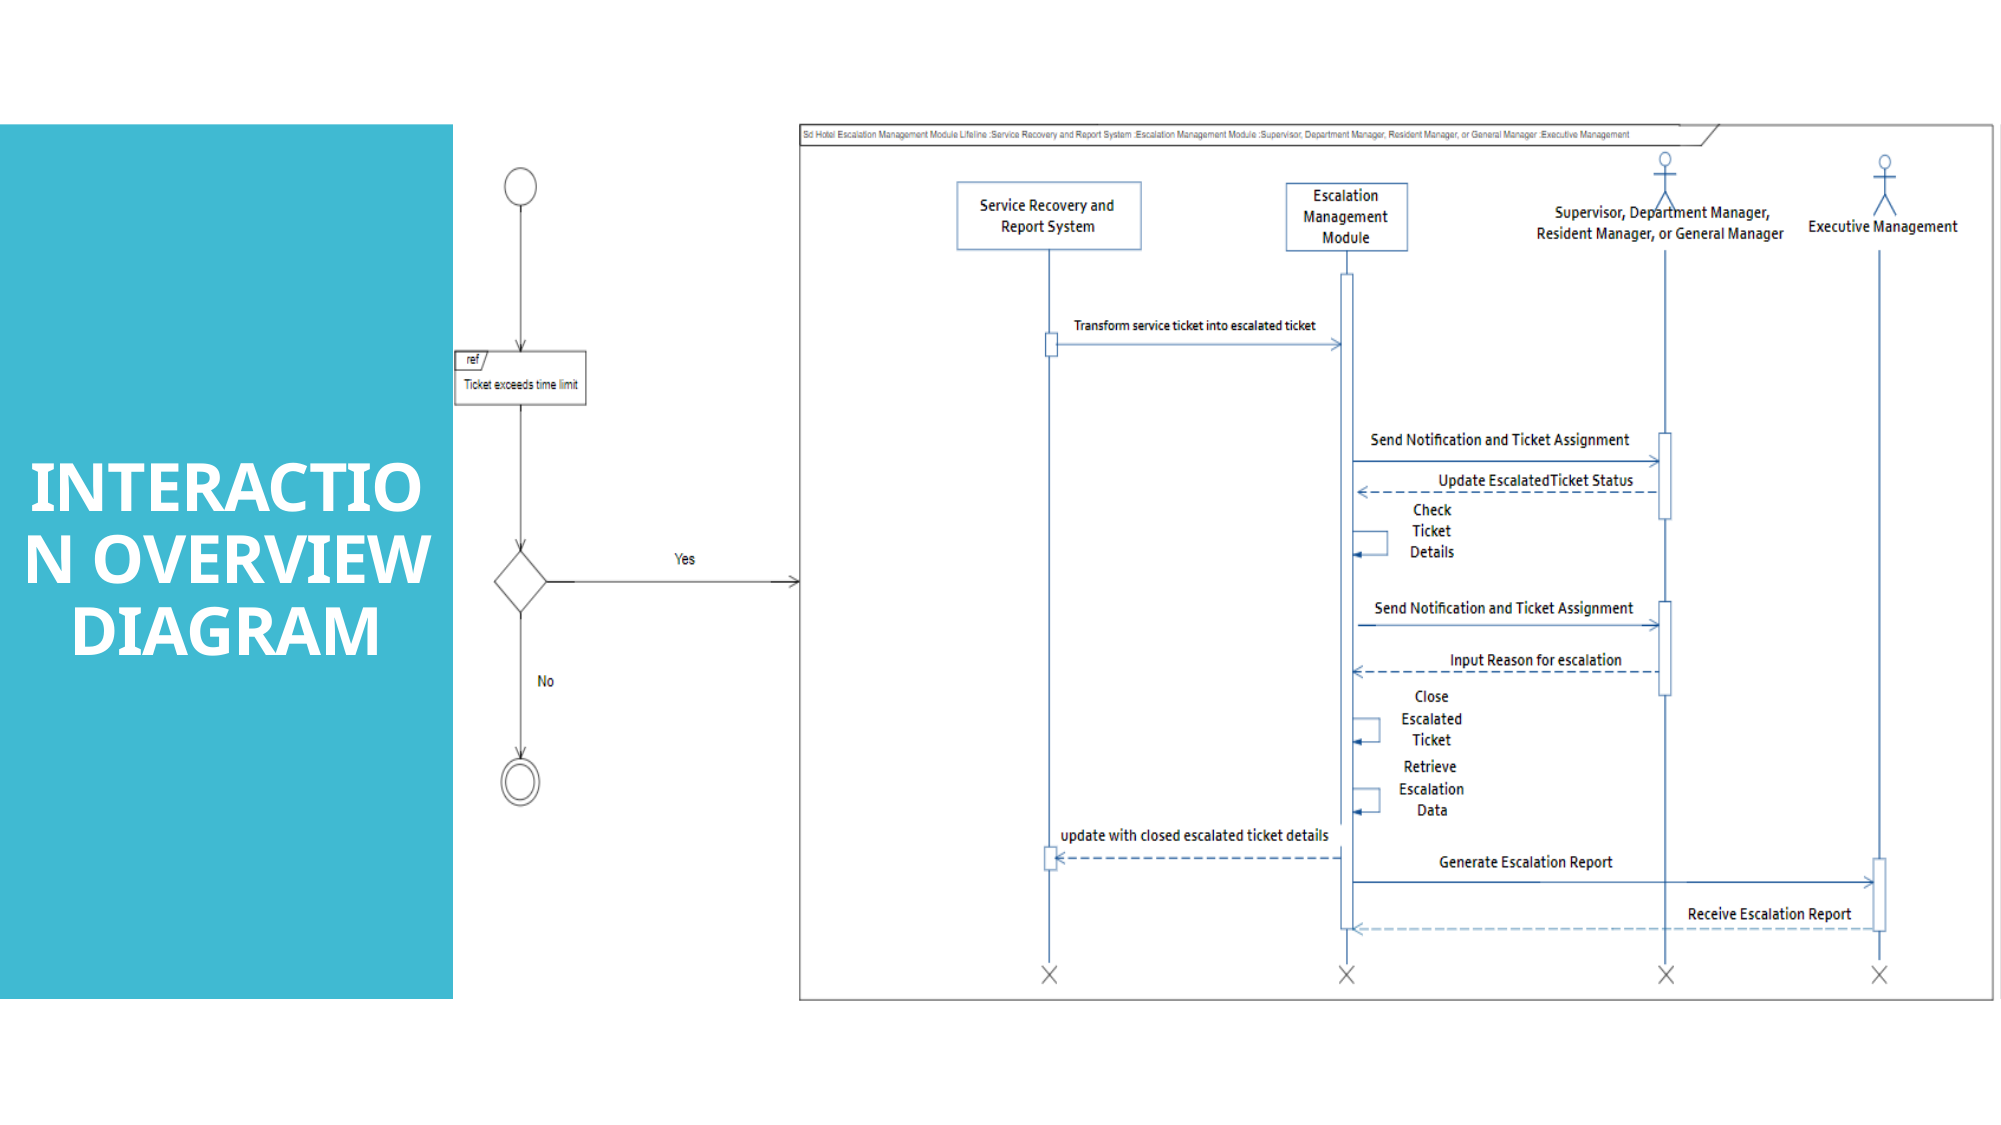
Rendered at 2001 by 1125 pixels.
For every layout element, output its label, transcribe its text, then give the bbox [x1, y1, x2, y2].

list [453, 117, 2000, 1008]
title INTERACTION OVERVIEW DIAGRAM [0, 184, 453, 940]
